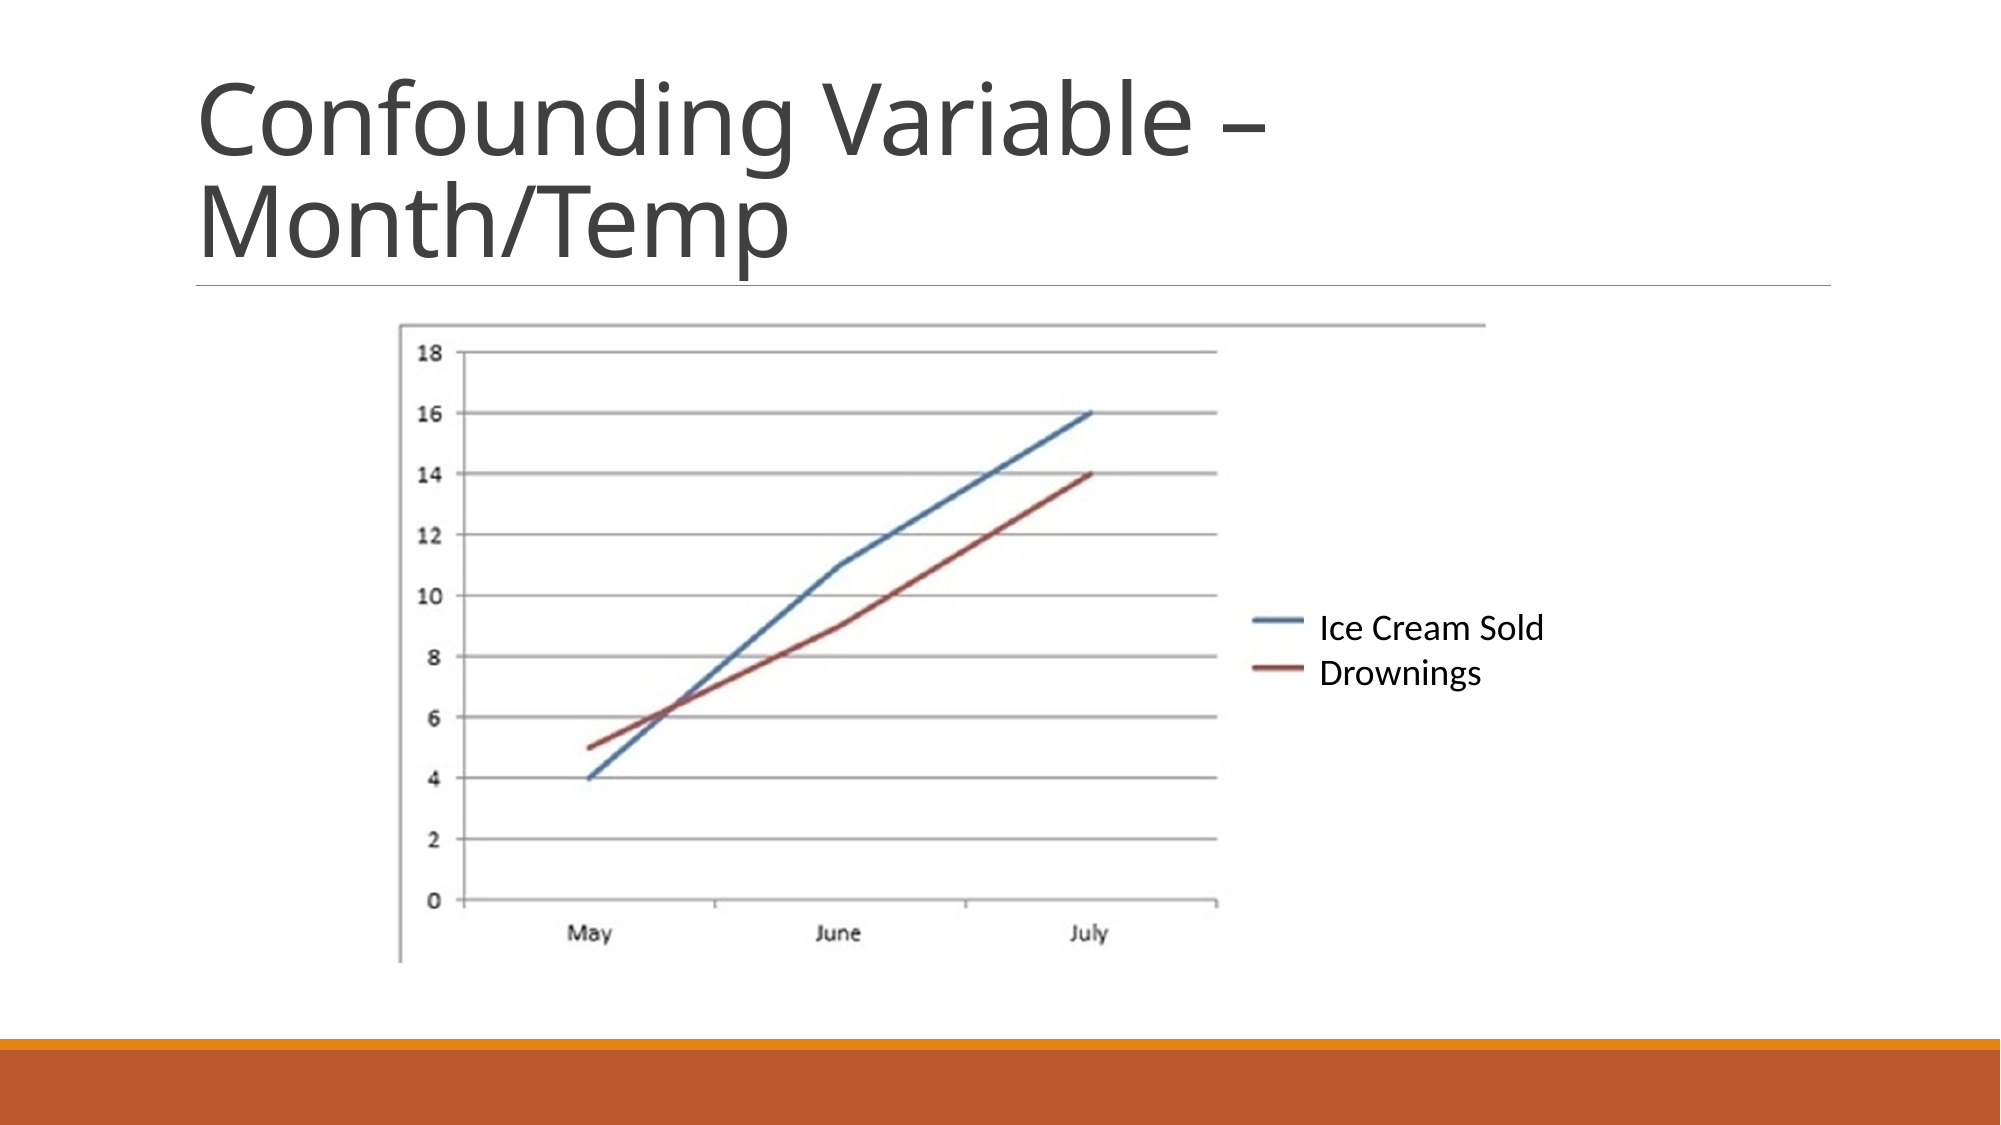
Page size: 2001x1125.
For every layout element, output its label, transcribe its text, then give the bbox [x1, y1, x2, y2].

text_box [397, 322, 1571, 964]
title Confounding Variable – Month/Temp [180, 47, 1830, 285]
